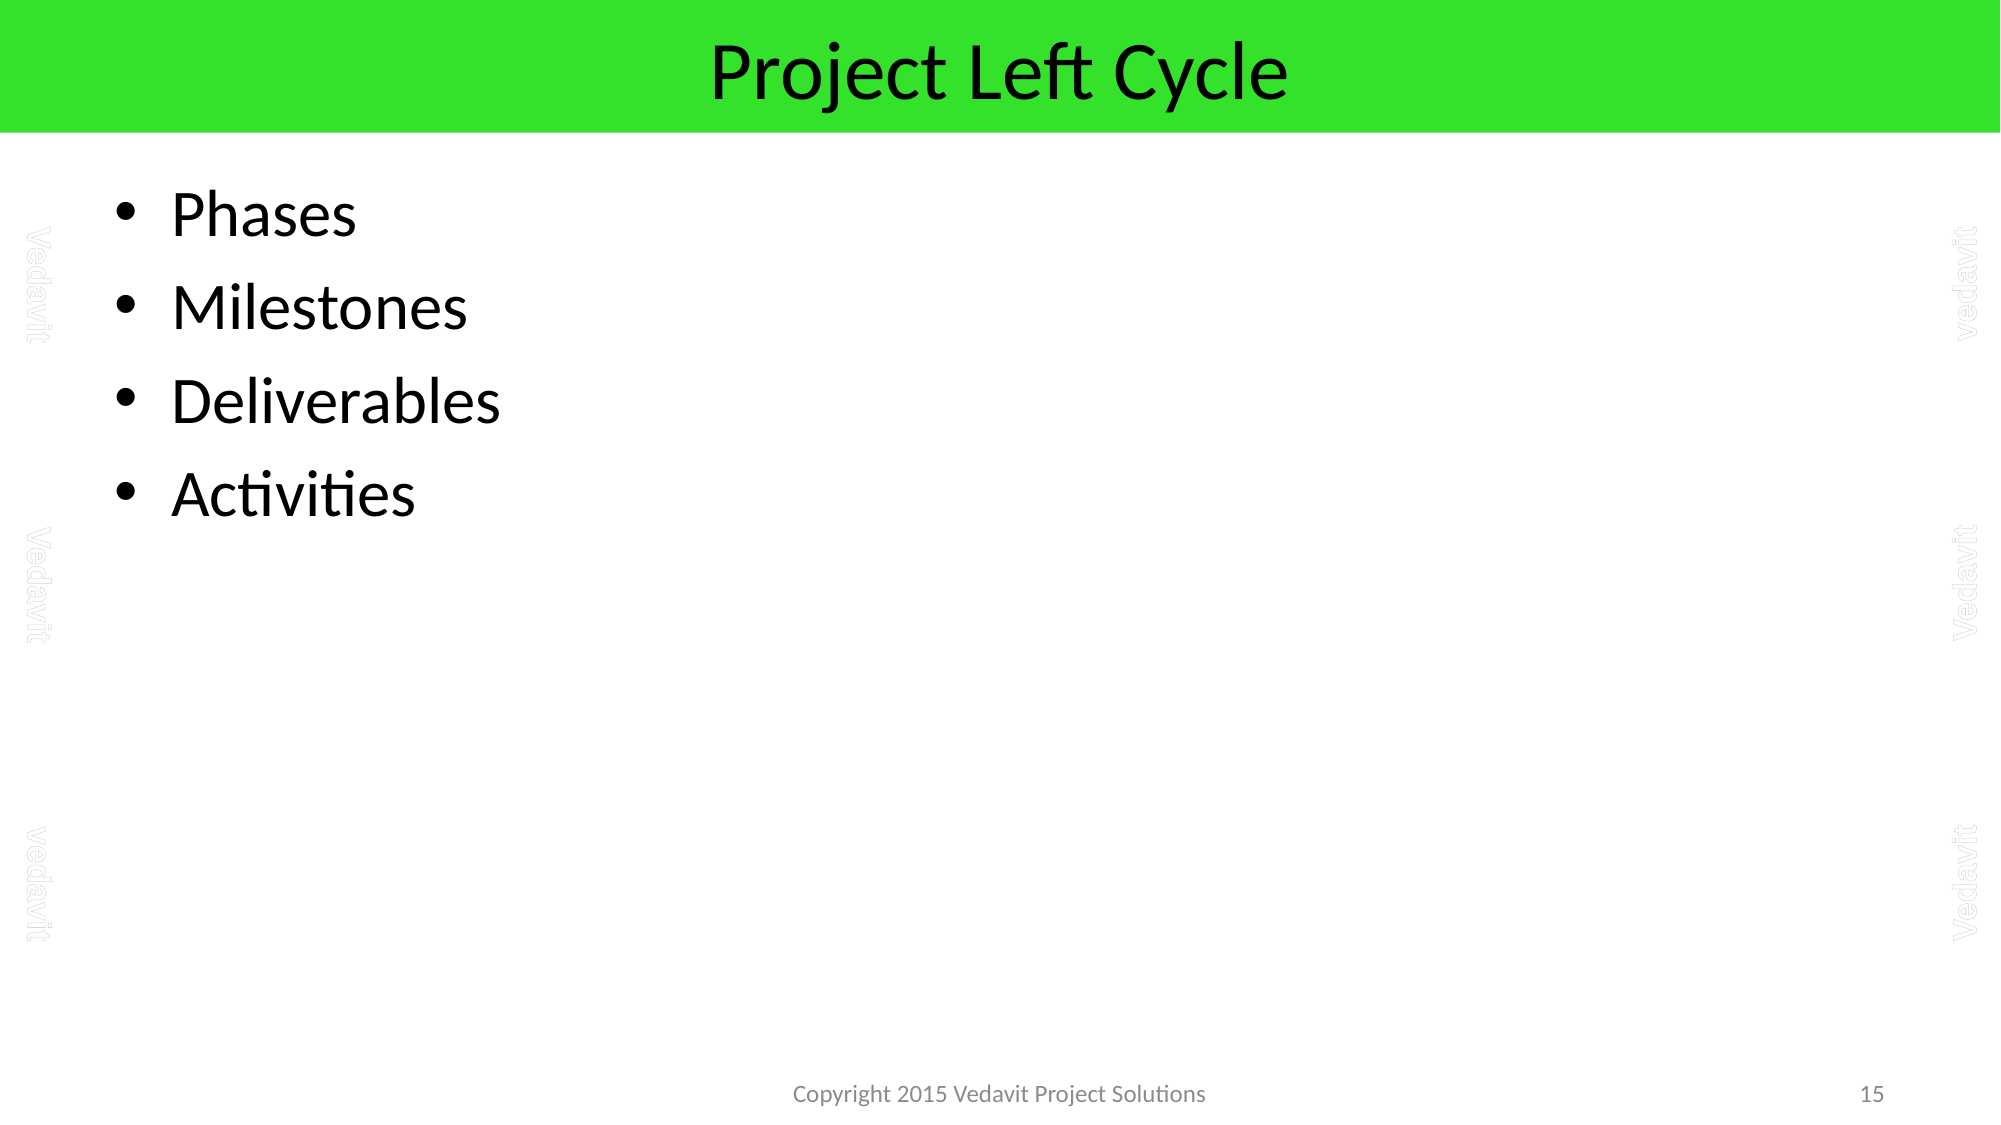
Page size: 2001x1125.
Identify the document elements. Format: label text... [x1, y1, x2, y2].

list Phases Milestones Deliverables Activities [99, 162, 1900, 1000]
footer Copyright 2015 Vedavit Project Solutions [683, 1062, 1317, 1123]
title Project Left Cycle [0, 0, 2000, 133]
slide_number 15 [1433, 1062, 1900, 1123]
